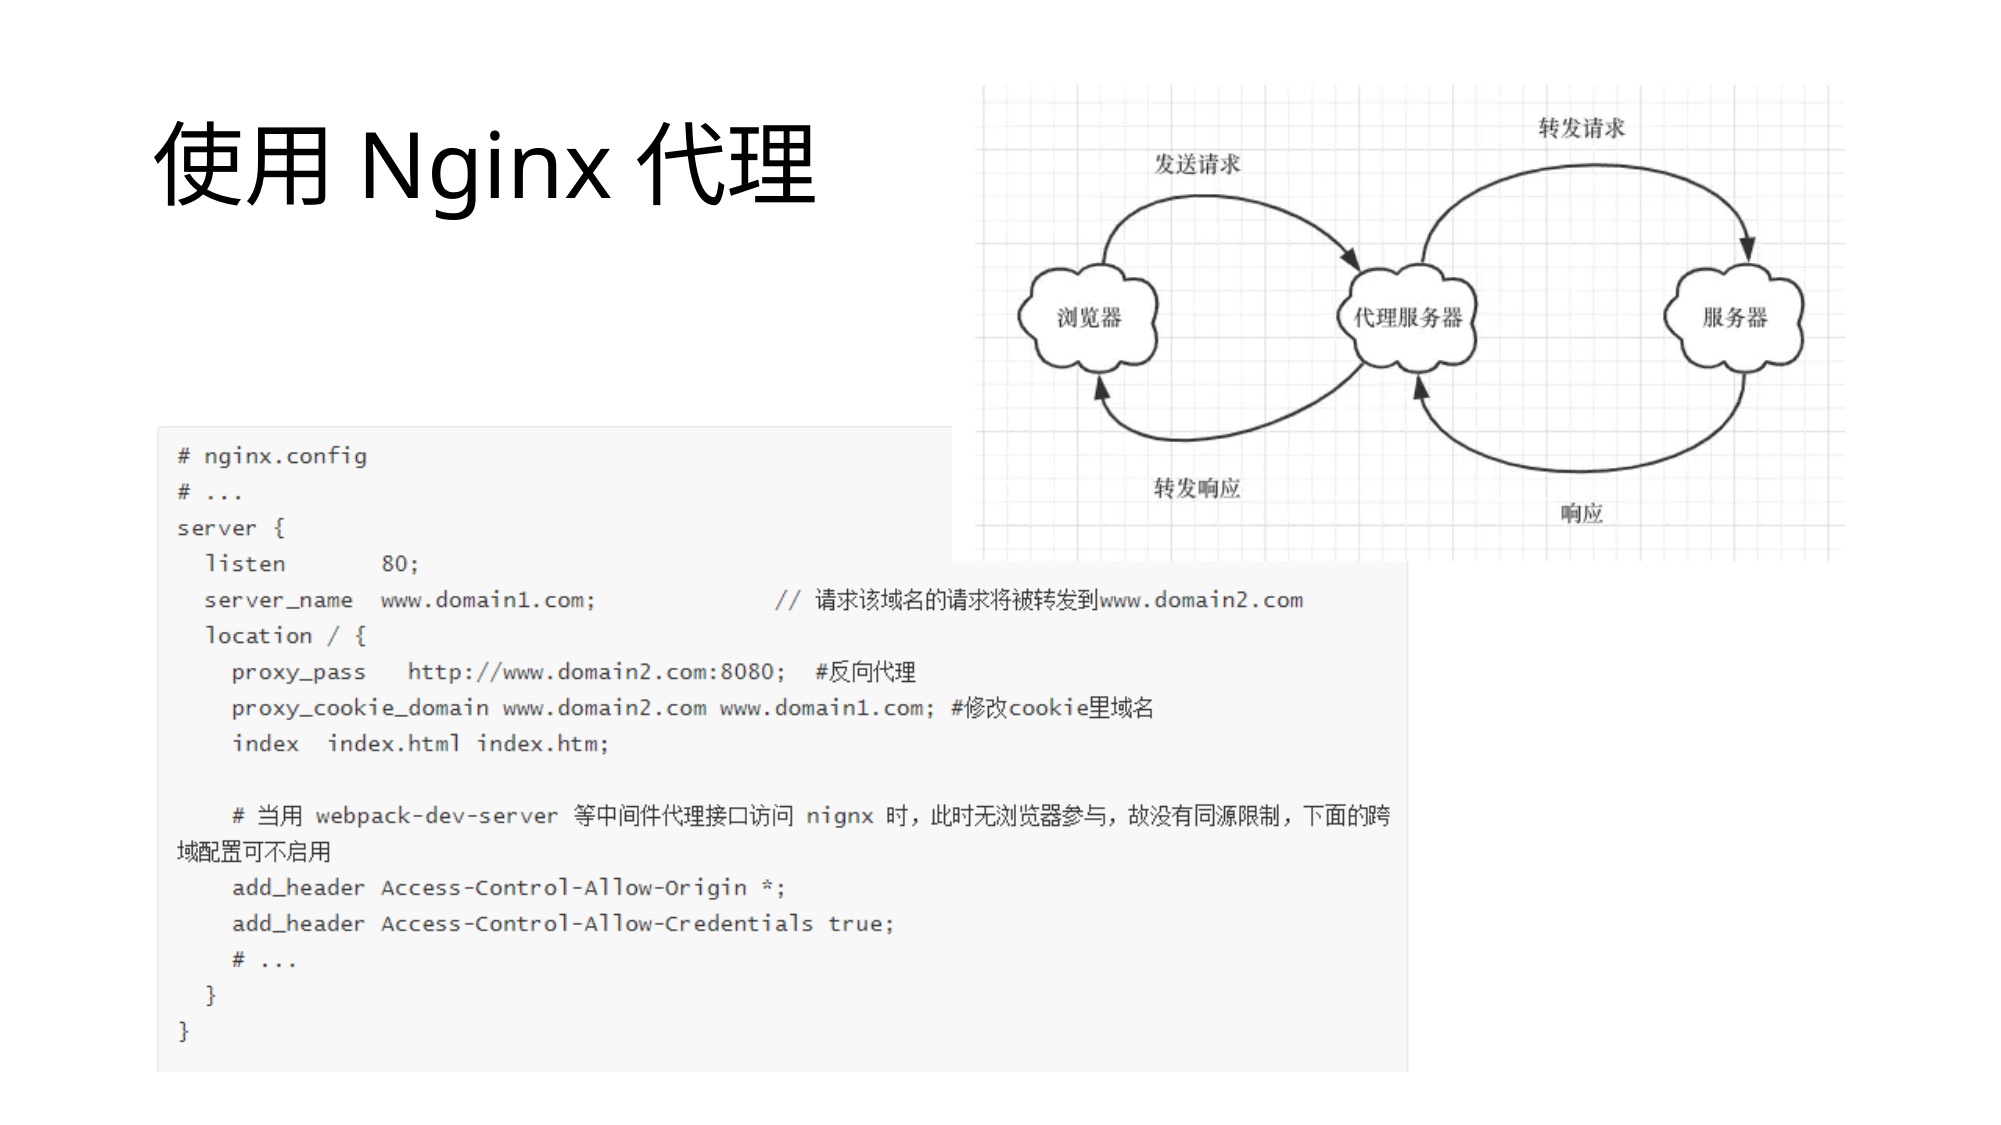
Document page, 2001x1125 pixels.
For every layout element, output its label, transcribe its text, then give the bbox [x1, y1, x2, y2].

title 使用Nginx代理 [137, 59, 1863, 278]
picture [137, 85, 1845, 1072]
